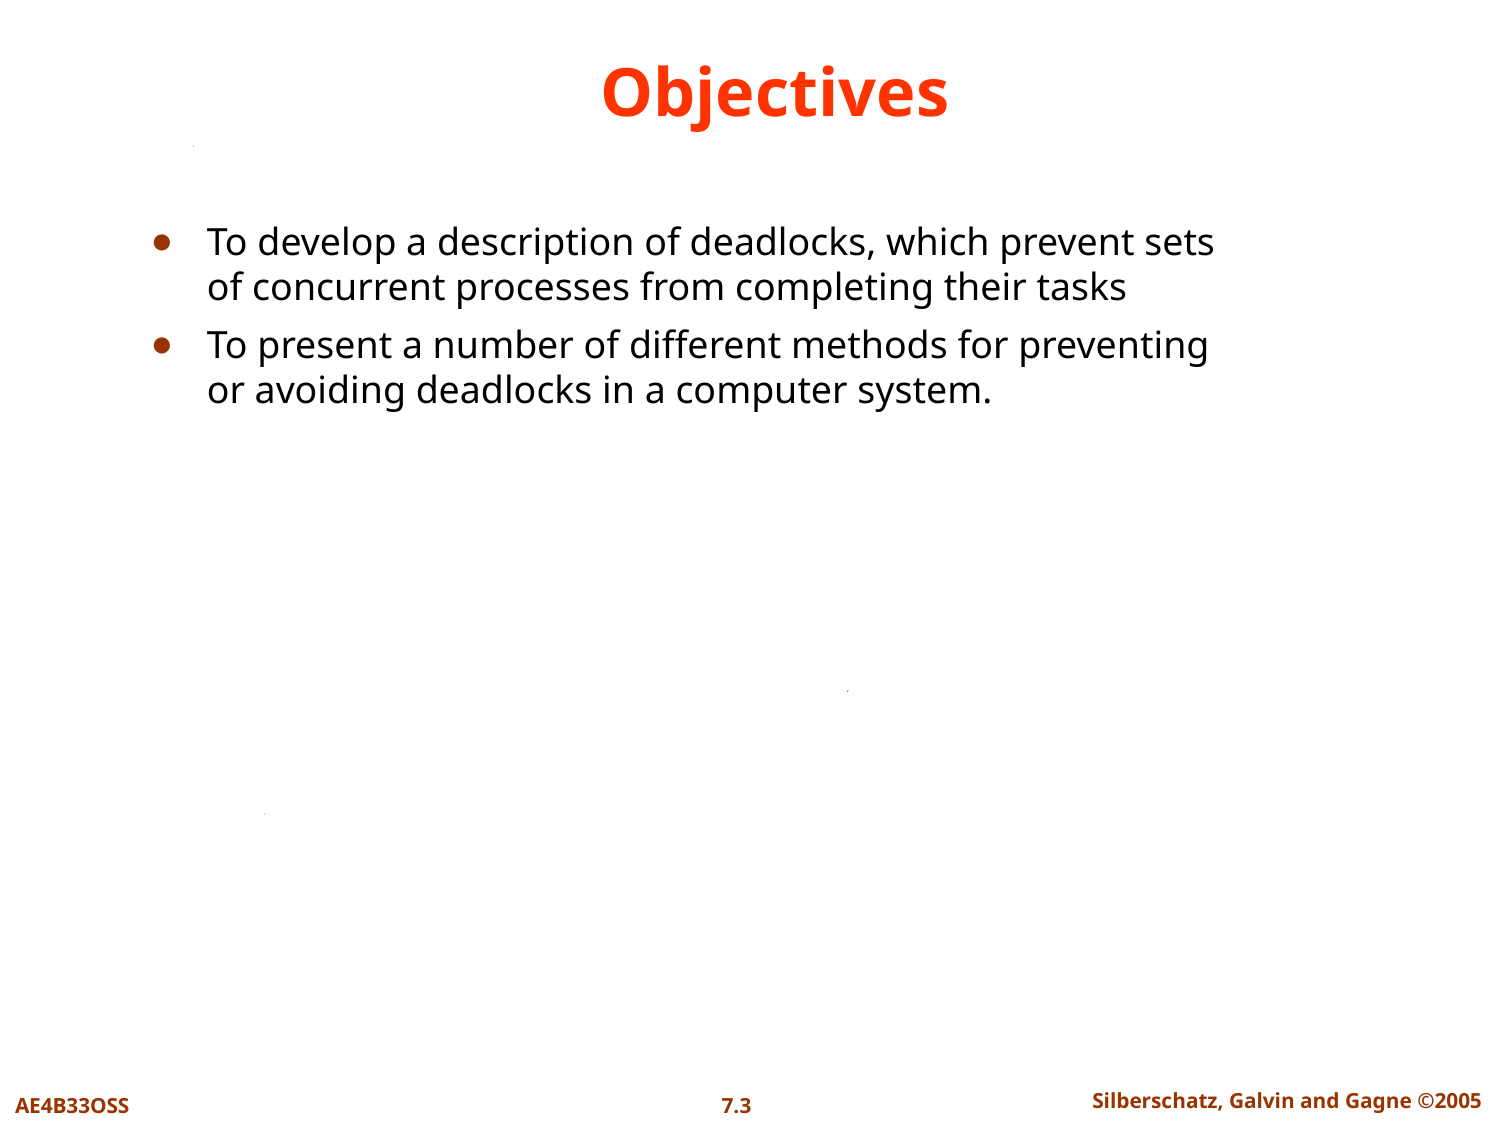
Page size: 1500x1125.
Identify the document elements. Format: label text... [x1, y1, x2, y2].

title Objectives [112, 37, 1438, 138]
list To develop a description of deadlocks, which prevent sets of concurrent processes from completing their tasks To present a number of different methods for preventing or avoiding deadlocks in a computer system. [135, 210, 1233, 941]
